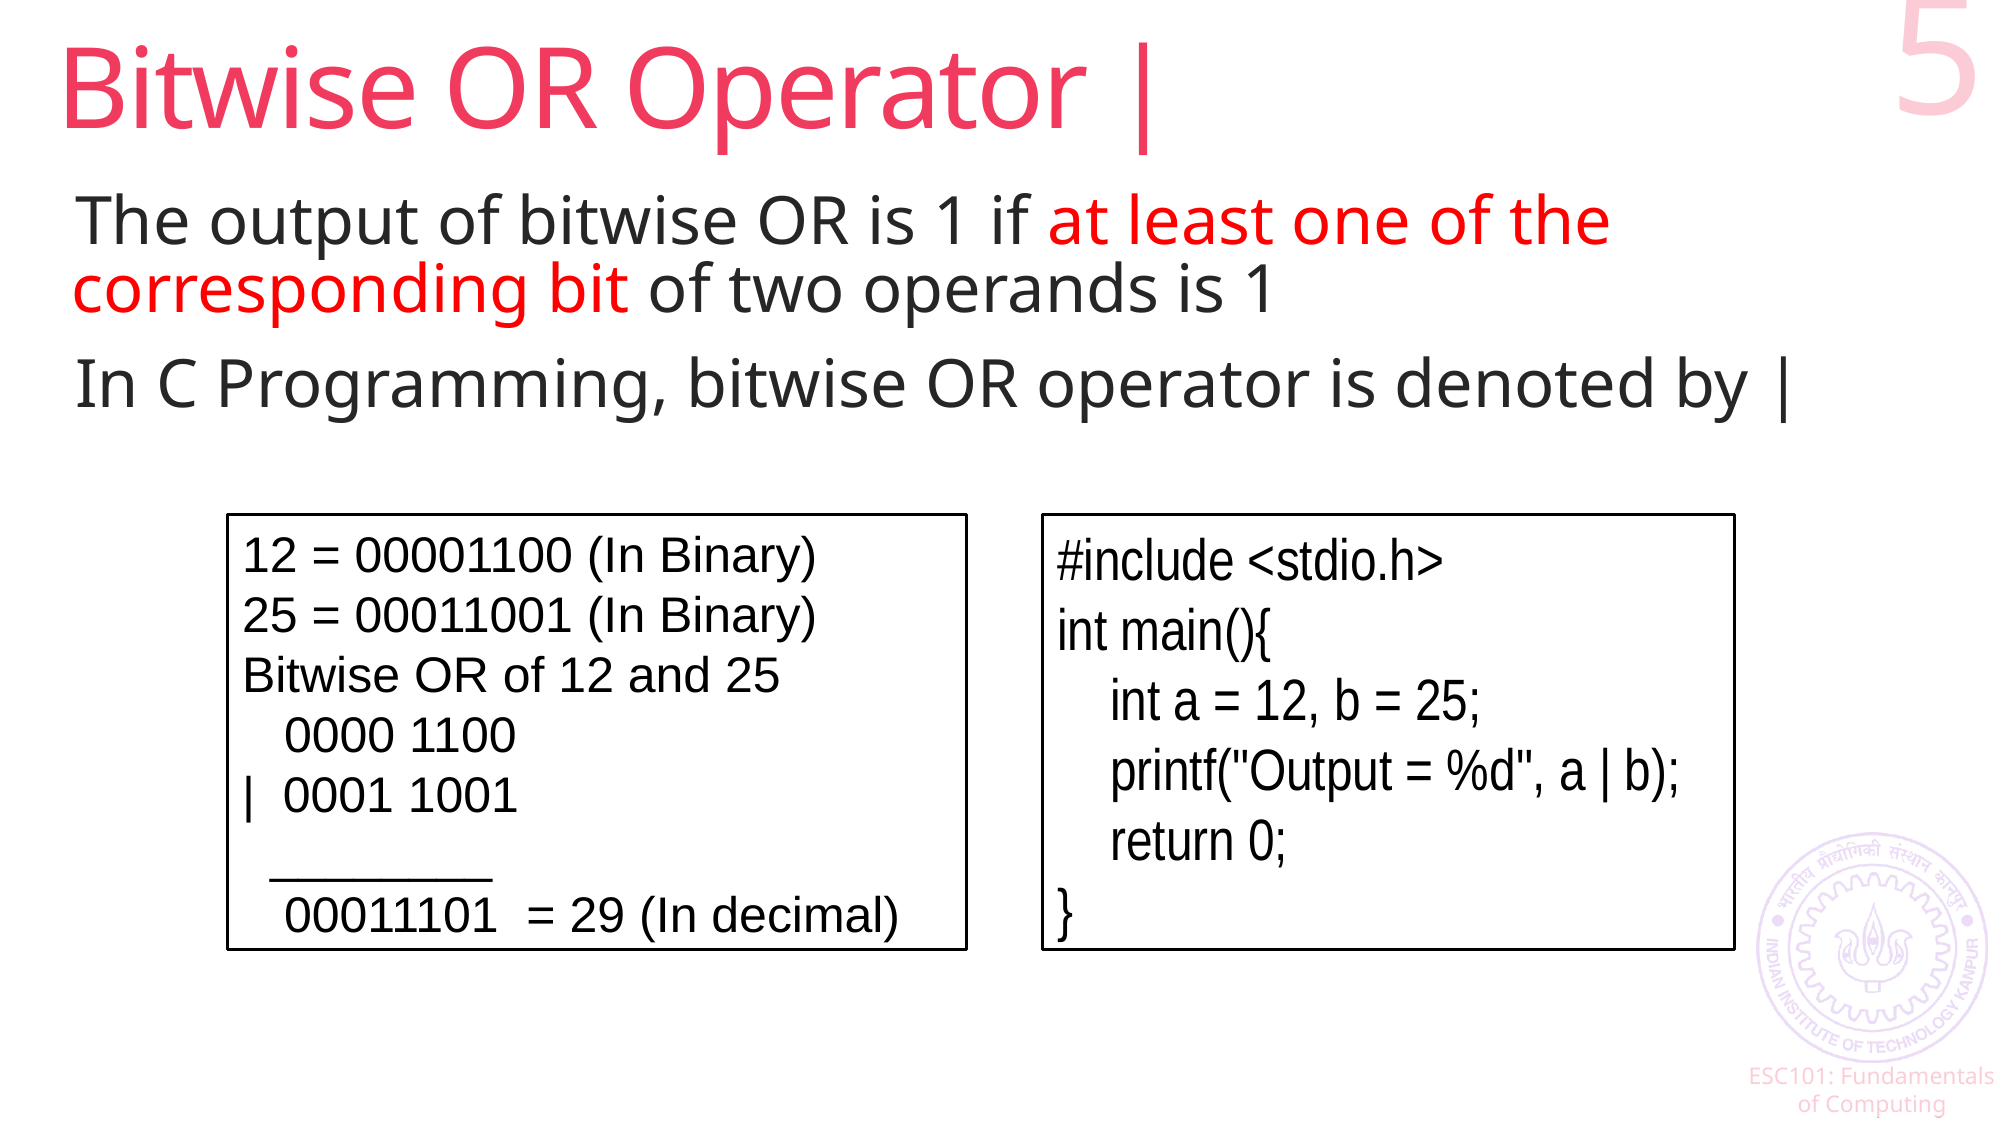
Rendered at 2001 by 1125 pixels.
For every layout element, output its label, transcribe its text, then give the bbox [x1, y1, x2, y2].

list The output of bitwise OR is 1 if at least one of the corresponding bit of two operands is 1 In C Programming, bitwise OR operator is denoted by | [41, 182, 1945, 515]
title Bitwise OR Operator | [41, 5, 1945, 182]
text_box 12 = 00001100 (In Binary) 25 = 00011001 (In Binary) Bitwise OR of 12 and 25 0000 1100 | 0001 1001 ________ 00011101 = 29 (In decimal) [227, 514, 967, 950]
slide_number 5 [1520, 6, 2000, 183]
text_box #include <stdio.h> int main(){ int a = 12, b = 25; printf("Output = %d", a | b); return 0; } [1042, 514, 1735, 950]
